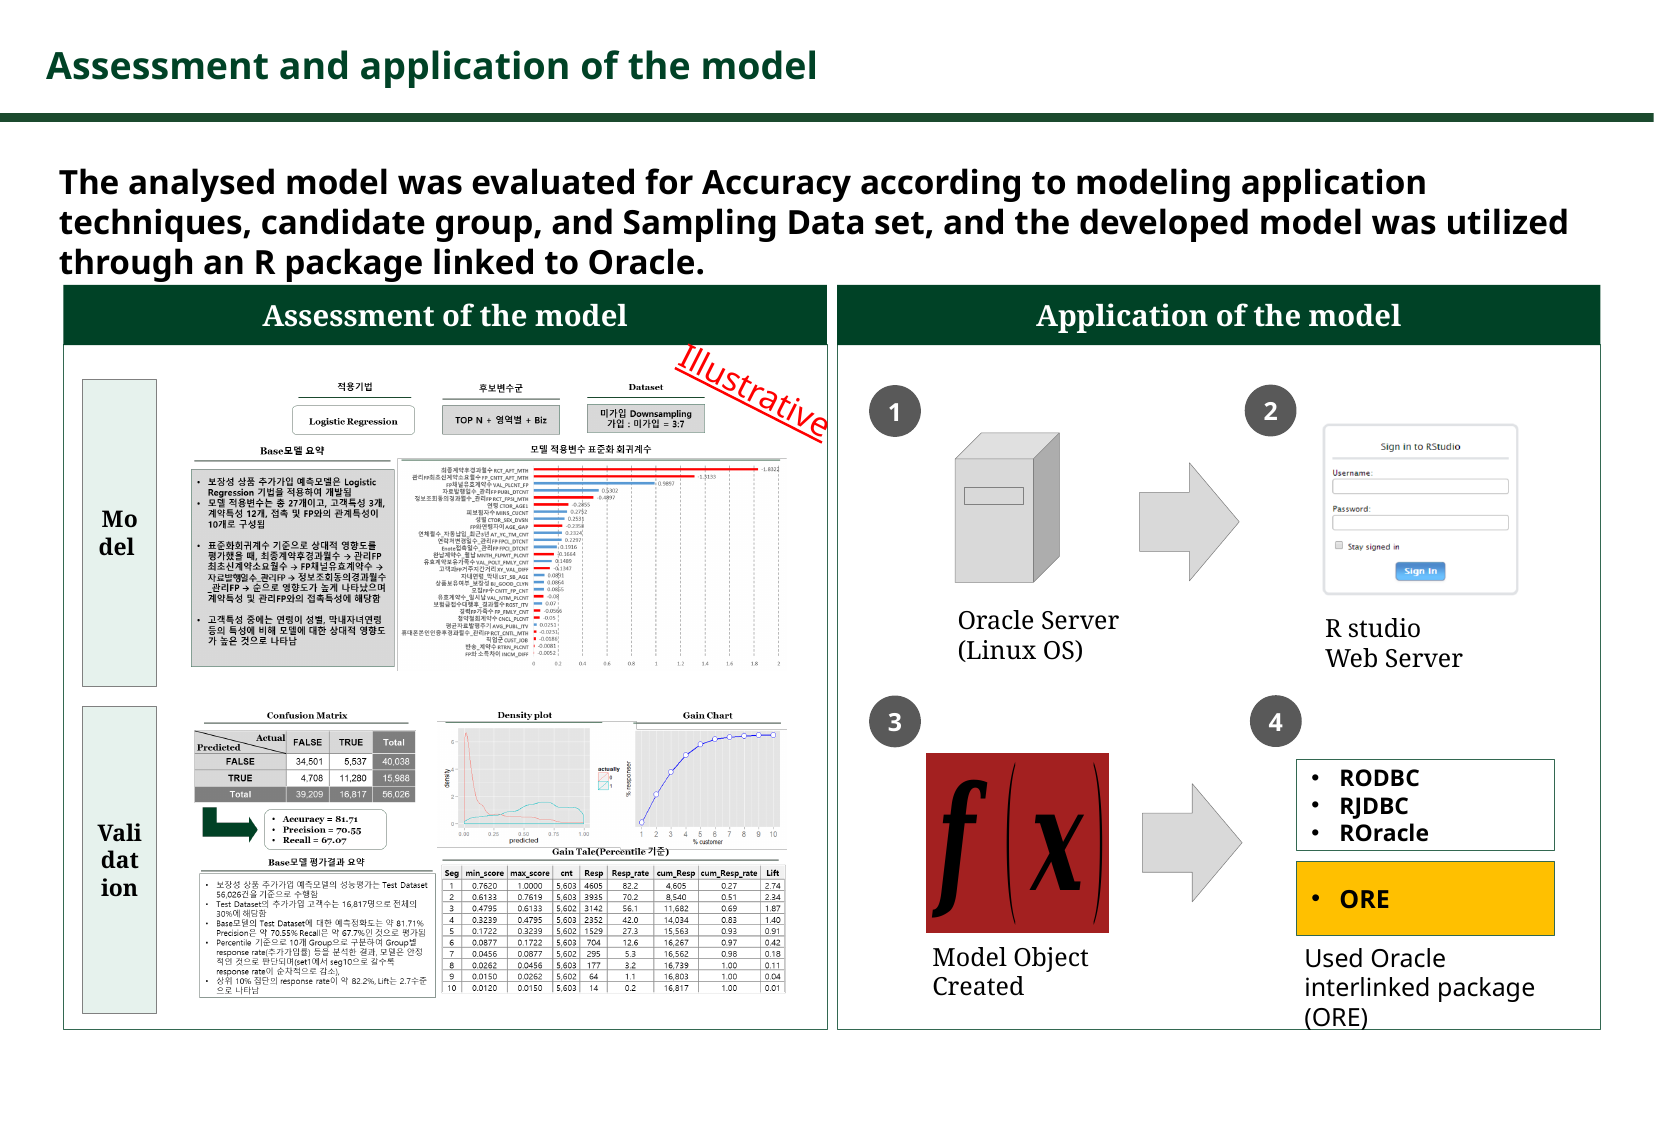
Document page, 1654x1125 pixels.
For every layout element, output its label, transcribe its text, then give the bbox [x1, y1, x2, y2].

text_box Illustrative [618, 298, 896, 478]
text_box Assessment and application of the model [46, 42, 1169, 90]
text_box Oracle Server (Linux OS) [957, 604, 1124, 667]
picture [191, 378, 787, 672]
text_box Application of the model [835, 283, 1603, 347]
text_box [61, 347, 829, 1031]
text_box [1140, 781, 1244, 904]
text_box [1137, 460, 1241, 583]
picture [191, 705, 787, 1000]
text_box Model [81, 377, 159, 688]
picture [1305, 385, 1537, 631]
text_box [835, 347, 1603, 1031]
text_box 2 [1242, 382, 1299, 439]
text_box Model Object Created [932, 940, 1120, 1005]
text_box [954, 432, 1060, 583]
text_box ORE [1294, 859, 1556, 937]
text_box 3 [867, 693, 923, 750]
text_box Used Oracle interlinked package (ORE) [1304, 942, 1554, 1004]
text_box 1 [867, 383, 923, 439]
text_box R studio Web Server [1325, 640, 1512, 677]
text_box 4 [1247, 693, 1304, 750]
text_box The analysed model was evaluated for Accuracy according to modeling application techniques, candidate group, and Sampling Data set, and the developed model was utilized through an R package linked to Oracle. [59, 160, 1593, 251]
text_box Validation [81, 704, 159, 1015]
text_box RODBC RJDBC ROracle [1294, 757, 1556, 853]
text_box Assessment of the model [61, 283, 829, 347]
